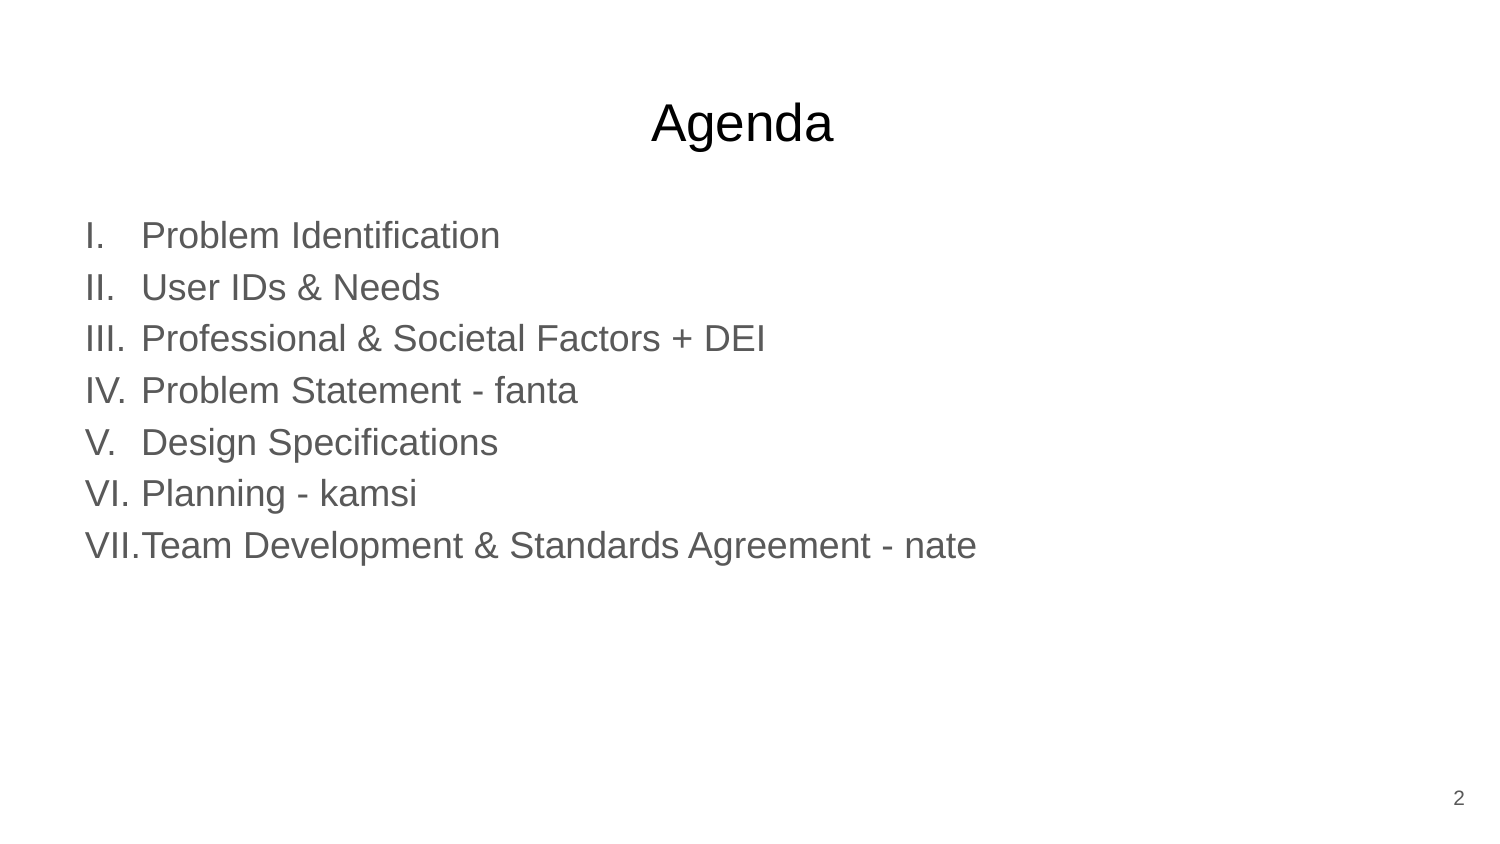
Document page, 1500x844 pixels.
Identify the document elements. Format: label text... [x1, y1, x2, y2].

slide_number ‹#› [1389, 764, 1480, 830]
title Agenda [51, 72, 1449, 167]
list Problem Identification User IDs & Needs Professional & Societal Factors + DEI Problem Statement - fanta Design Specifications Planning - kamsi Team Development & Standards Agreement - nate [51, 189, 1449, 750]
